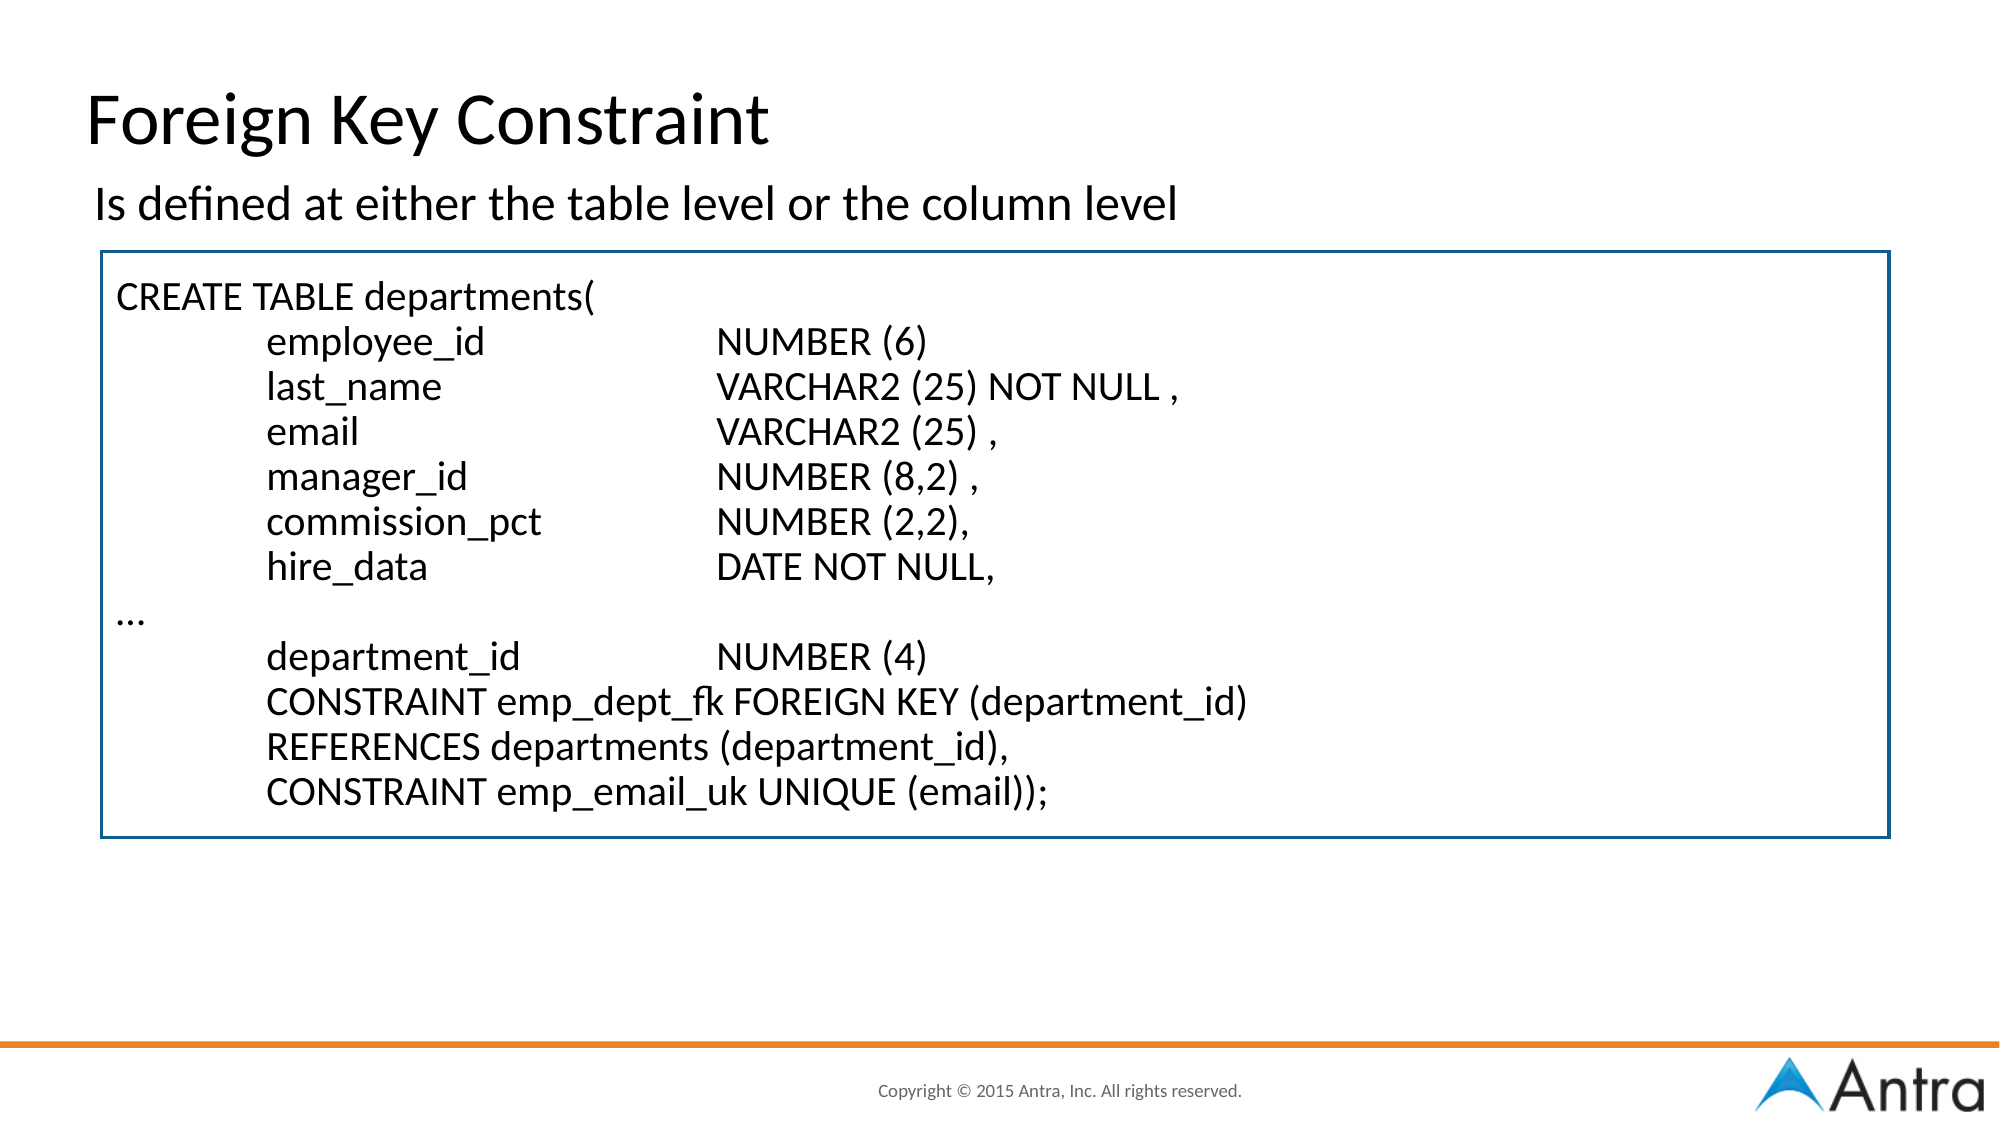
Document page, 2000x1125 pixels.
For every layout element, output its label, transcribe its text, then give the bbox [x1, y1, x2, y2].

picture [1744, 1048, 1994, 1122]
text_box Is defined at either the table level or the column level [79, 170, 1978, 233]
text_box Foreign Key Constraint [71, 62, 1697, 258]
text_box CREATE TABLE departments( employee_id NUMBER (6) last_name VARCHAR2 (25) NOT NULL , email VARCHAR2 (25) , manager_id NUMBER (8,2) , commission_pct NUMBER (2,2), hire_data DATE NOT NULL, … department_id NUMBER (4) CONSTRAINT emp_dept_fk FOREIGN KEY (department_id) REFERENCES departments (department_id), CONSTRAINT emp_email_uk UNIQUE (email)); [99, 249, 1891, 839]
